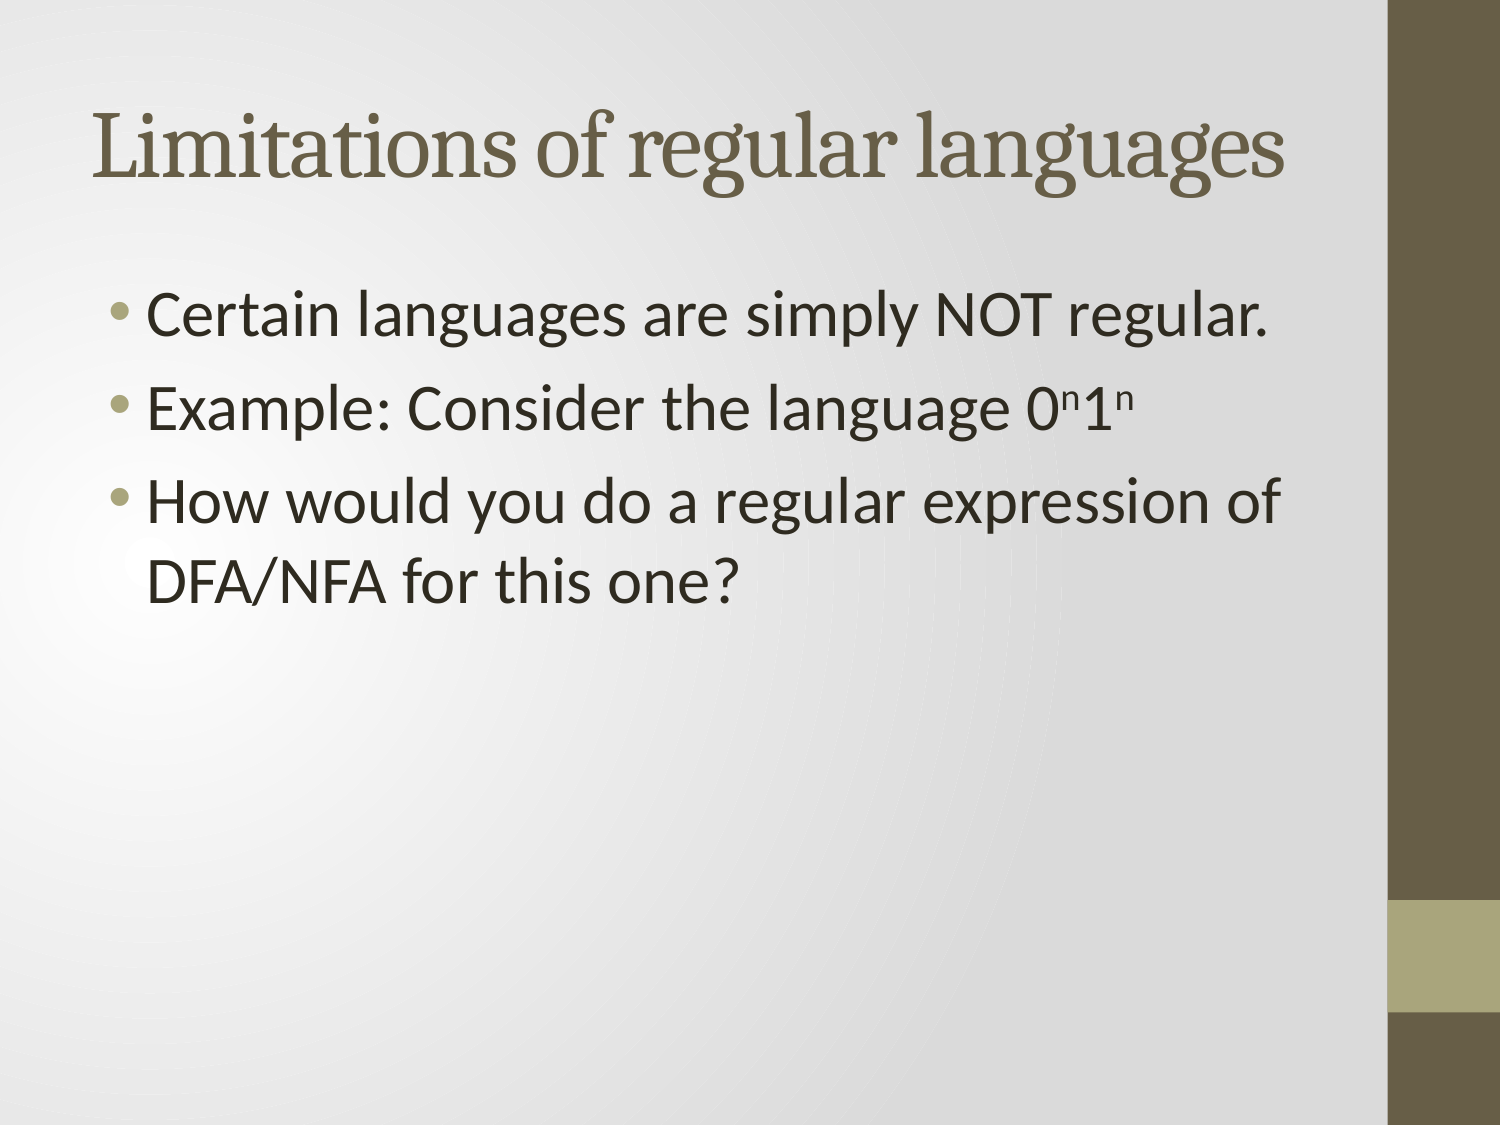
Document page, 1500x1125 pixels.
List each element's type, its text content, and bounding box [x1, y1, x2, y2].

title Limitations of regular languages [75, 45, 1325, 233]
list Certain languages are simply NOT regular. Example: Consider the language 0n1n How would you do a regular expression of DFA/NFA for this one? [75, 262, 1325, 1050]
